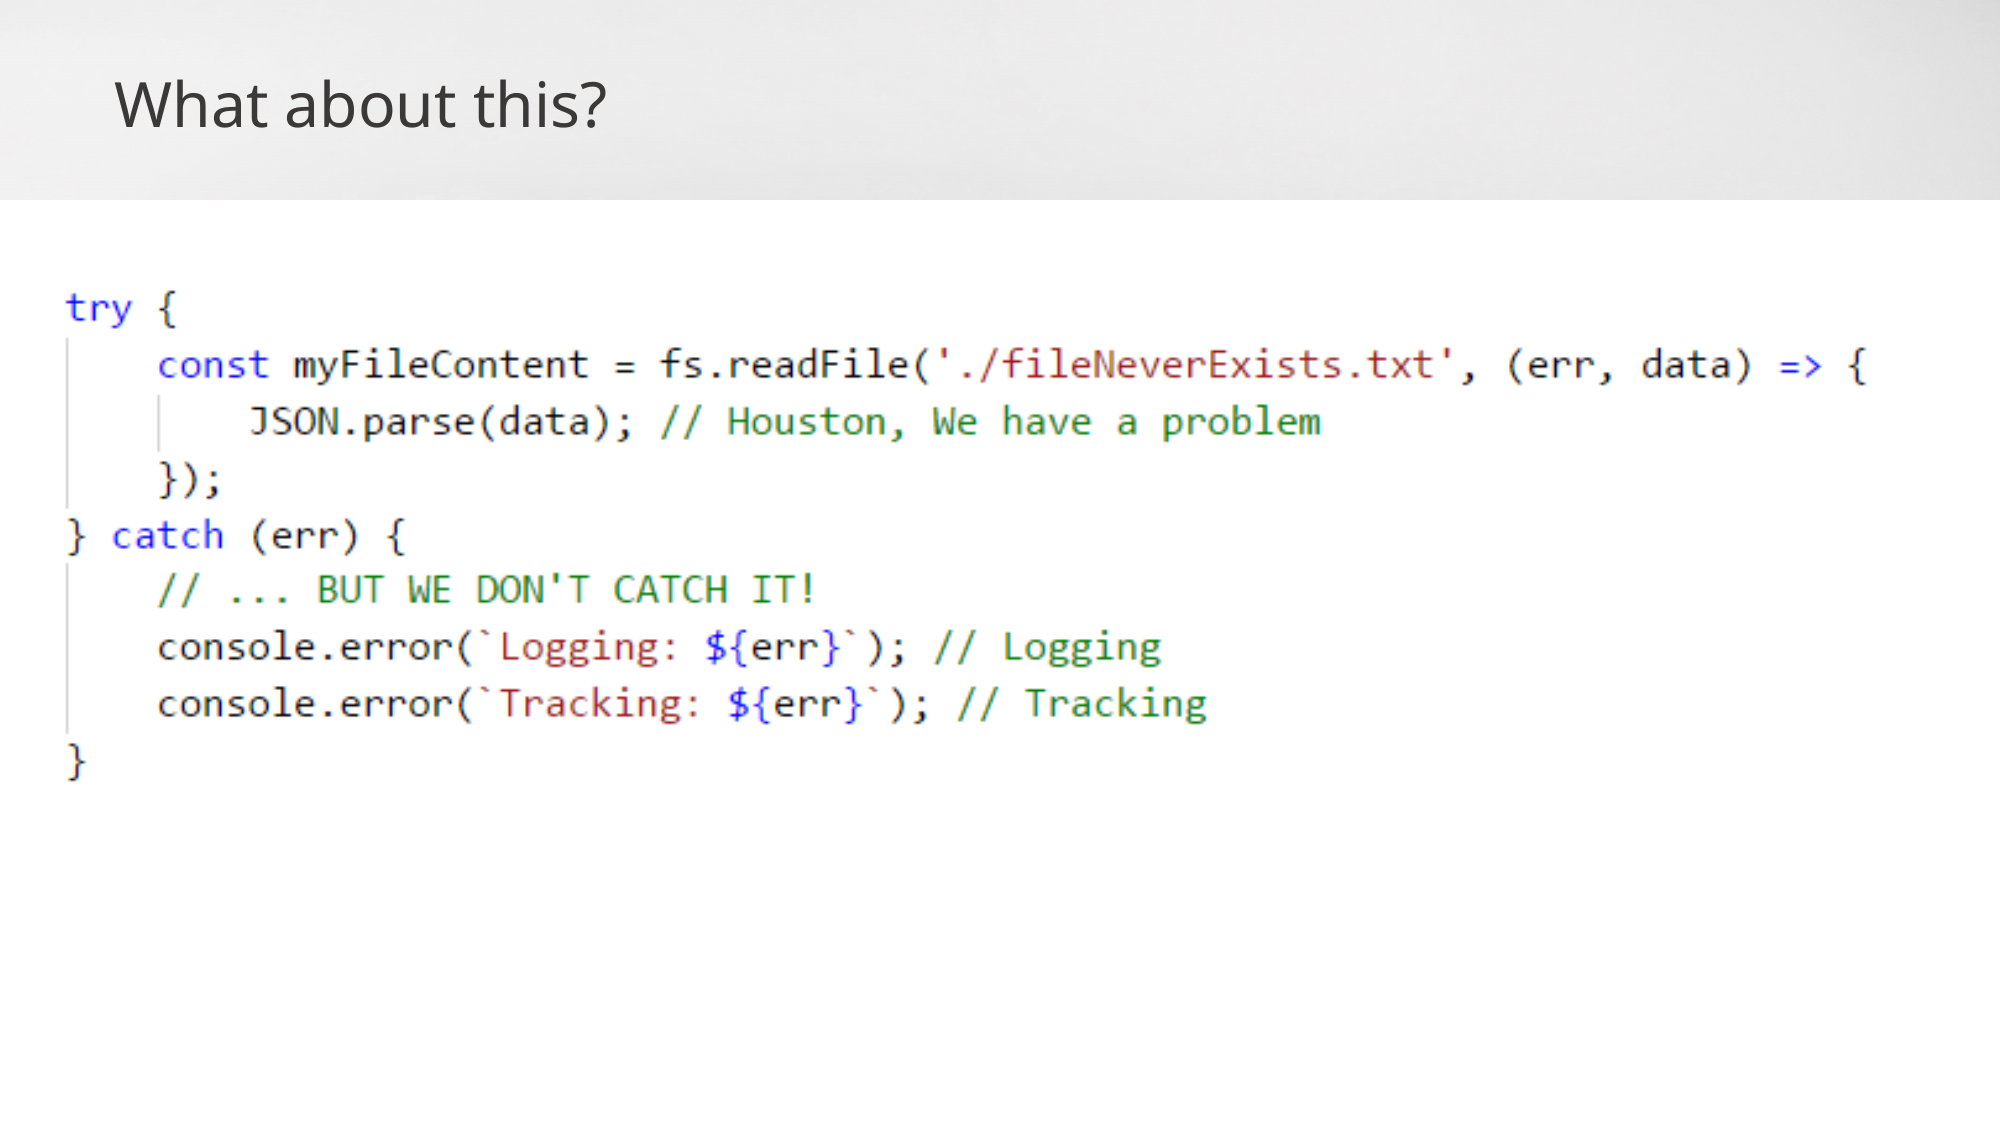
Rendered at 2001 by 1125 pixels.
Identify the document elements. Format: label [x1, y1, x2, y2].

picture [32, 262, 1968, 827]
picture [0, 0, 2000, 200]
